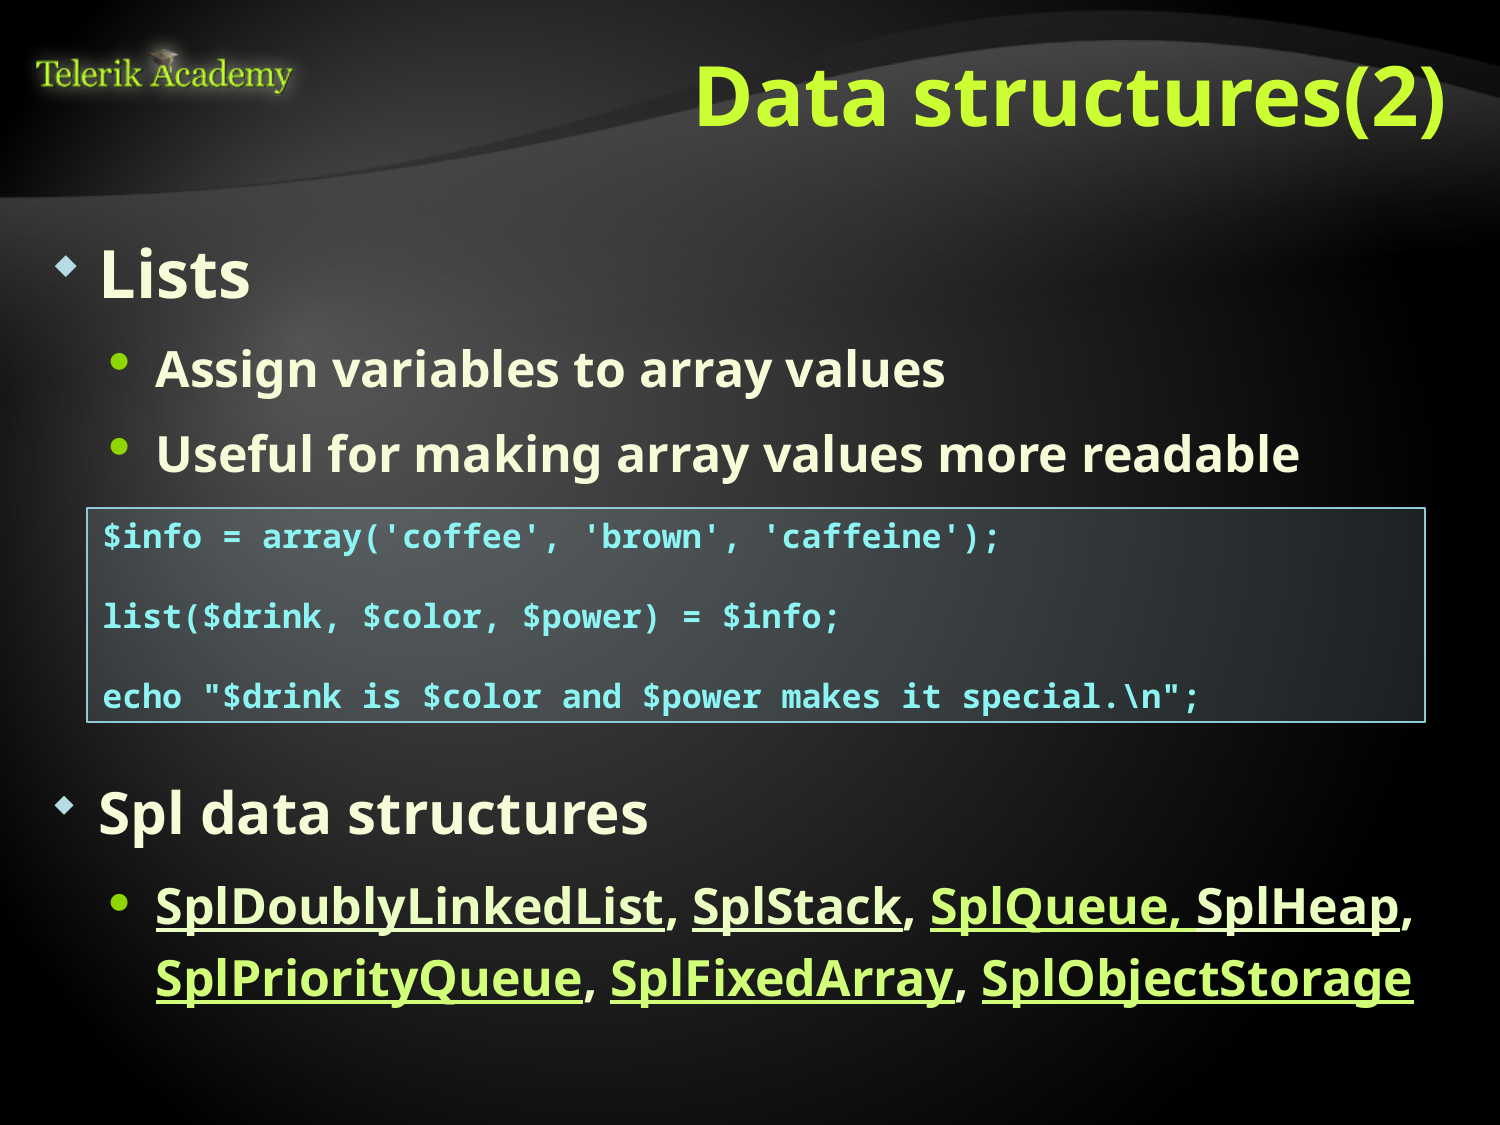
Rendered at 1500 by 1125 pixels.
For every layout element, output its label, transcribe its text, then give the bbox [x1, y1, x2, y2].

list Lists Assign variables to array values Useful for making array values more readable Spl data structures SplDoublyLinkedList, SplStack, SplQueue, SplHeap, SplPriorityQueue, SplFixedArray, SplObjectStorage [37, 224, 1463, 824]
picture [0, 0, 1500, 1125]
text_box $info = array('coffee', 'brown', 'caffeine'); list($drink, $color, $power) = $info; echo "$drink is $color and $power makes it special.\n"; [87, 507, 1425, 723]
title Data structures(2) [300, 26, 1463, 177]
